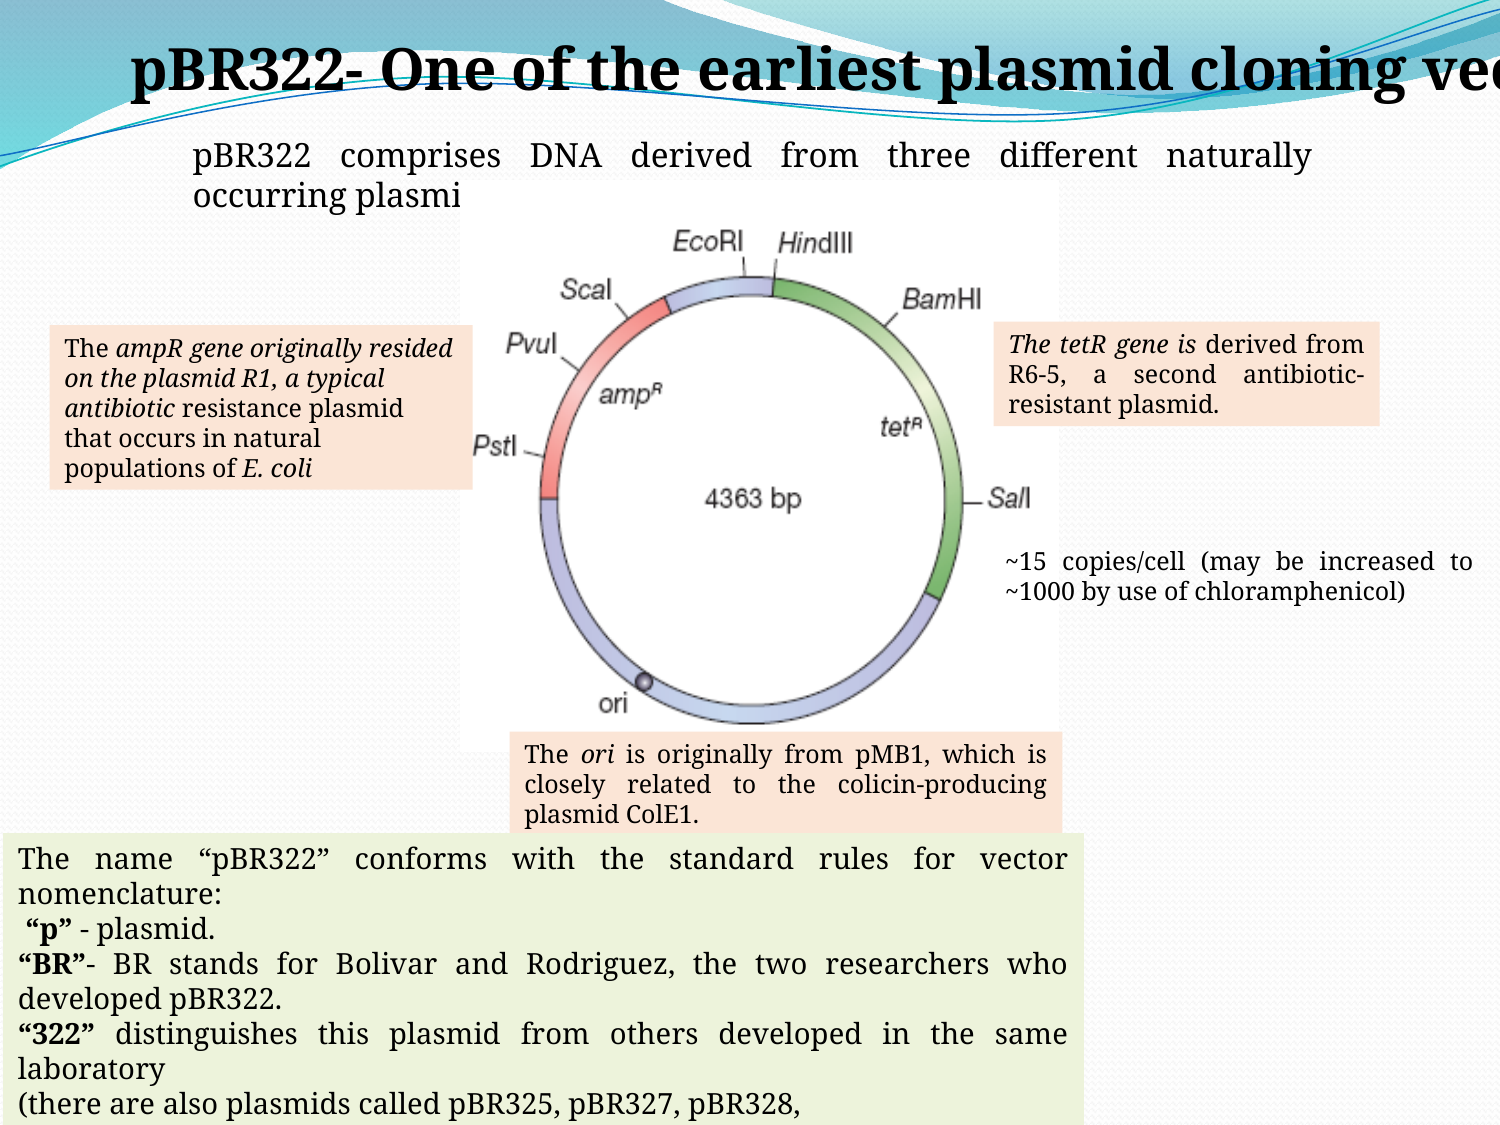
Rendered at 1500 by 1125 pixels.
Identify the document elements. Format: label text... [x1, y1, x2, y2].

text_box ~15 copies/cell (may be increased to ~1000 by use of chloramphenicol) [1064, 538, 1489, 614]
text_box The ampR gene originally resided on the plasmid R1, a typical antibiotic resistance plasmid that occurs in natural populations of E. coli [49, 325, 453, 490]
text_box The ori is originally from pMB1, which is closely related to the colicin-producing plasmid ColE1. [509, 758, 1063, 833]
text_box pBR322 comprises DNA derived from three different naturally occurring plasmids. [177, 126, 1329, 222]
picture [460, 180, 1059, 753]
text_box pBR322- One of the earliest plasmid cloning vector [115, 25, 1500, 110]
text_box The tetR gene is derived from R6-5, a second antibiotic-resistant plasmid. [1064, 321, 1380, 427]
text_box The name “pBR322” conforms with the standard rules for vector nomenclature: “p” - plasmid. “BR”- BR stands for Bolivar and Rodriguez, the two researchers who developed pBR322. “322” distinguishes this plasmid from others developed in the same laboratory (there are also plasmids called pBR325, pBR327, pBR328, [3, 833, 1084, 1125]
